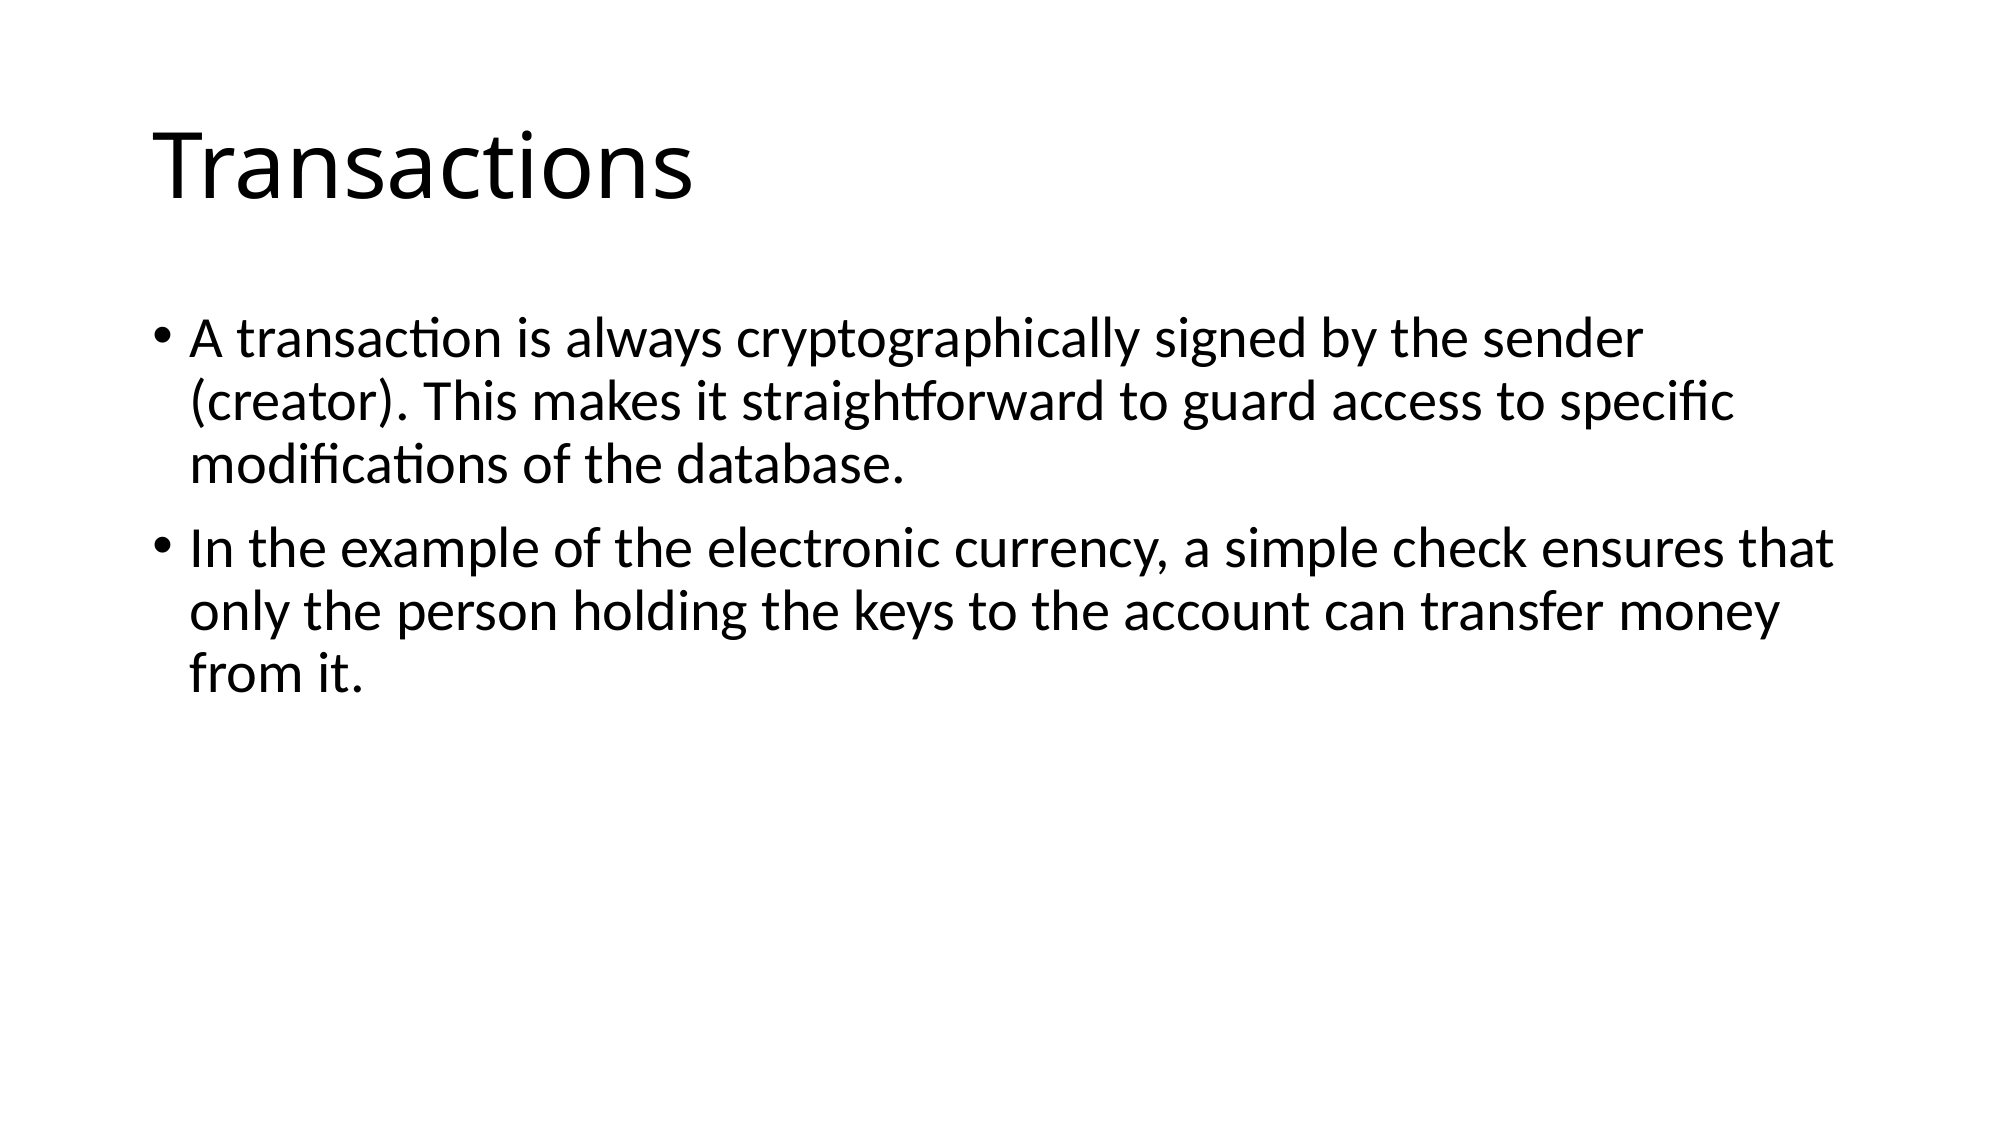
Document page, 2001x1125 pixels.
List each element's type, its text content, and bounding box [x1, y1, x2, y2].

list A transaction is always cryptographically signed by the sender (creator). This makes it straightforward to guard access to specific modifications of the database. In the example of the electronic currency, a simple check ensures that only the person holding the keys to the account can transfer money from it. [137, 299, 1863, 1014]
title Transactions [137, 59, 1863, 278]
